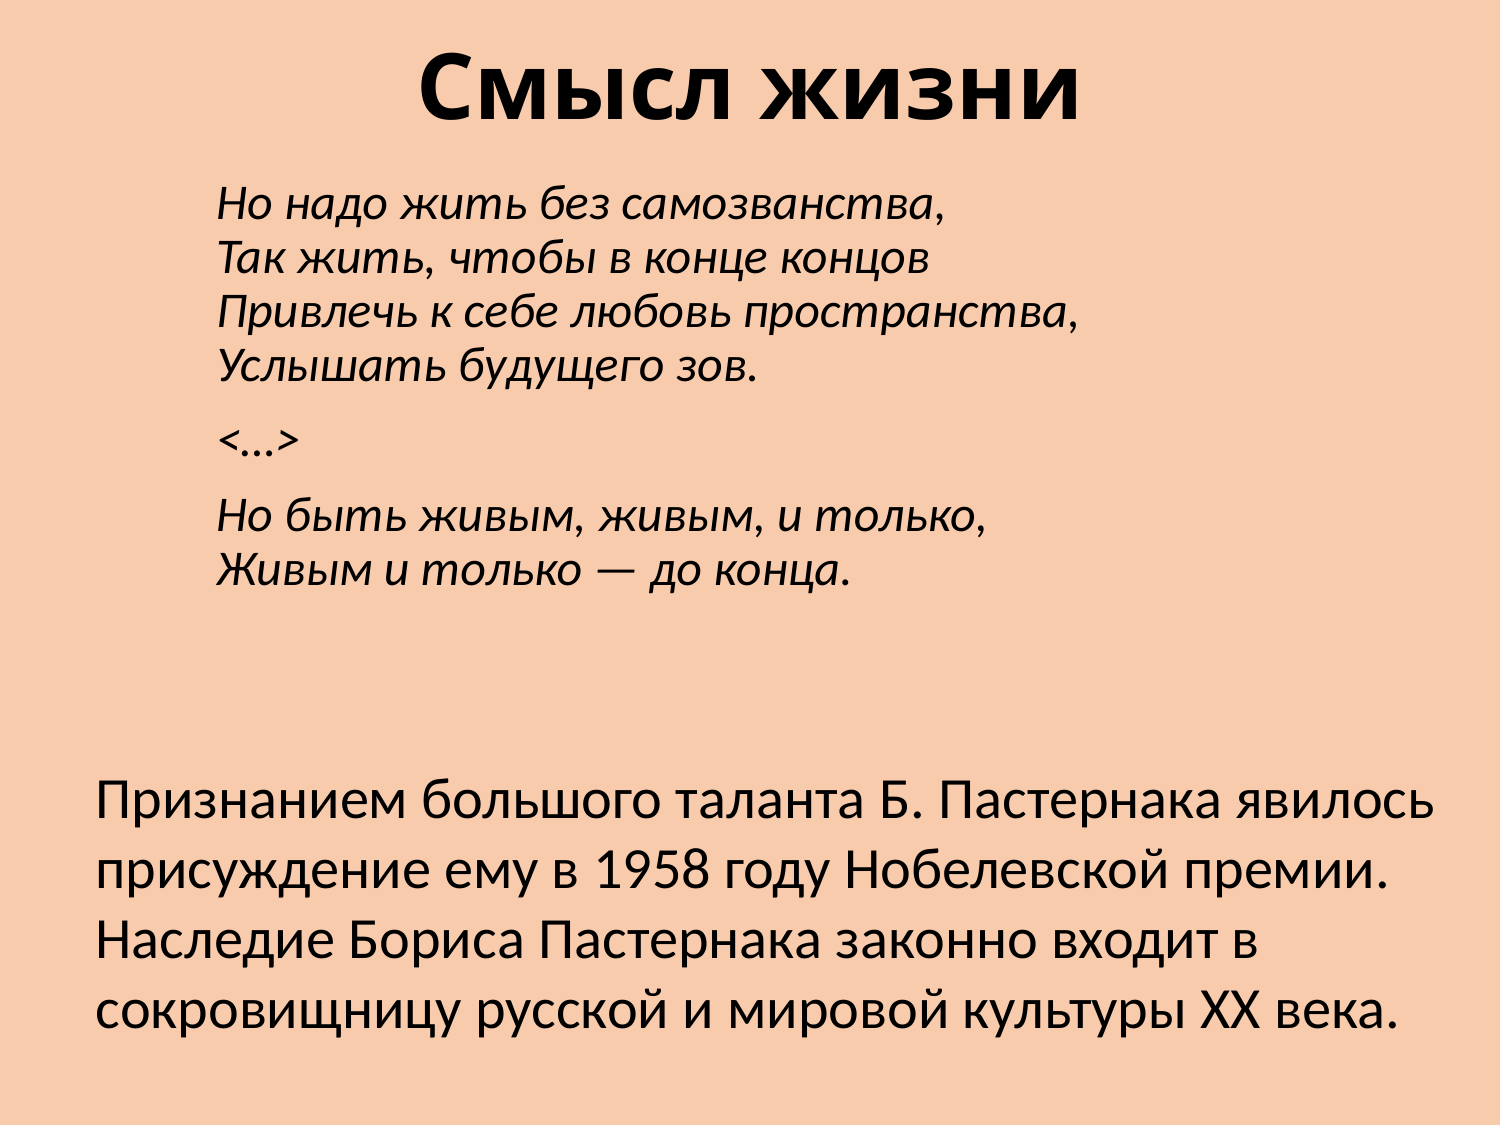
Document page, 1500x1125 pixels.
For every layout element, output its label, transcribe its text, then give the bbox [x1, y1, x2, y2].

title Смысл жизни [103, 3, 1397, 177]
text_box Признанием большого таланта Б. Пастернака явилось присуждение ему в 1958 году Нобелевской премии. Наследие Бориса Пастернака законно входит в сокровищницу русской и мировой культуры XX века. [80, 753, 1477, 1048]
text_box Но надо жить без самозванства, Так жить, чтобы в конце концов Привлечь к себе любовь пространства, Услышать будущего зов. <…> Но быть живым, живым, и только, Живым и только — до конца. [200, 169, 1161, 643]
